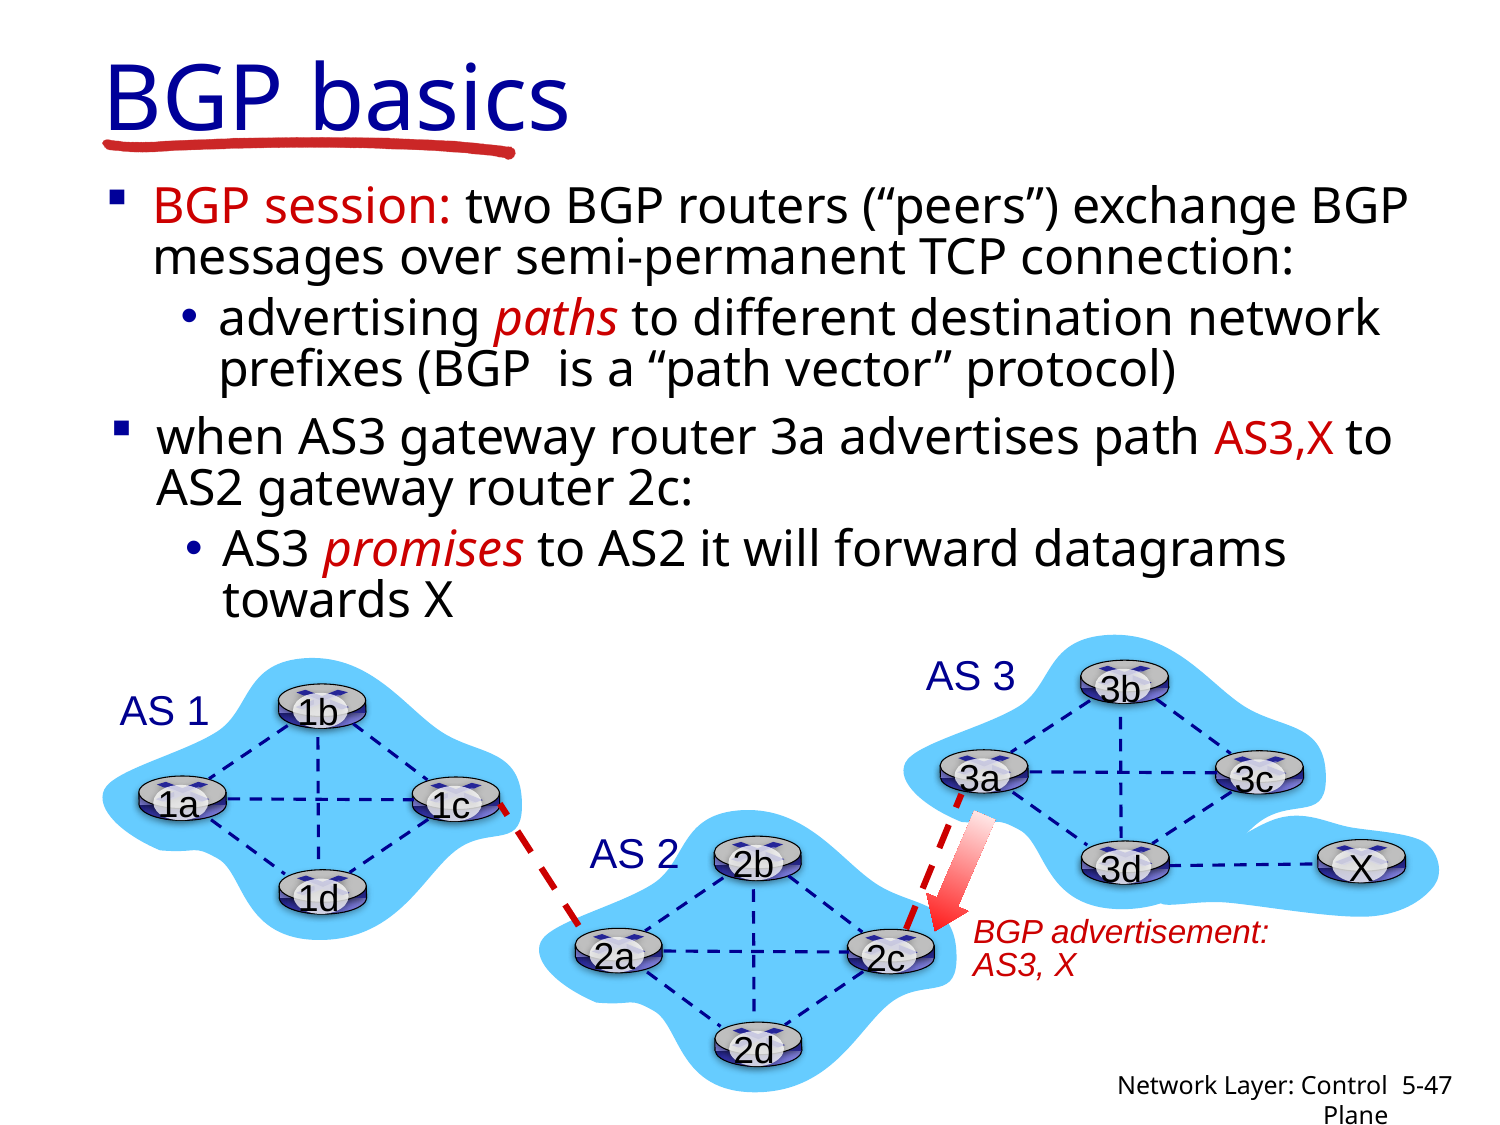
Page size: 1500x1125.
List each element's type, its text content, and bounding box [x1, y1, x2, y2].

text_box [538, 809, 957, 1093]
text_box BGP session: two BGP routers (“peers”) exchange BGP messages over semi-permanent TCP connection: advertising paths to different destination network prefixes (BGP is a “path vector” protocol) [90, 175, 1487, 379]
picture [100, 131, 520, 166]
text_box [499, 803, 579, 927]
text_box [102, 657, 523, 941]
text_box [905, 793, 962, 930]
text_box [1366, 815, 1440, 917]
text_box [903, 743, 934, 792]
title BGP basics [87, 0, 1363, 188]
text_box AS 3 [911, 641, 1032, 707]
list when AS3 gateway router 3a advertises path AS3,X to AS2 gateway router 2c: AS3 promises to AS2 it will forward datagrams towards X [95, 406, 1491, 609]
slide_number 5-47 [1387, 1062, 1478, 1107]
text_box [1059, 634, 1180, 655]
text_box [1308, 735, 1326, 807]
footer Network Layer: Control Plane [1045, 1062, 1404, 1102]
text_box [936, 809, 1363, 994]
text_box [939, 656, 1304, 808]
